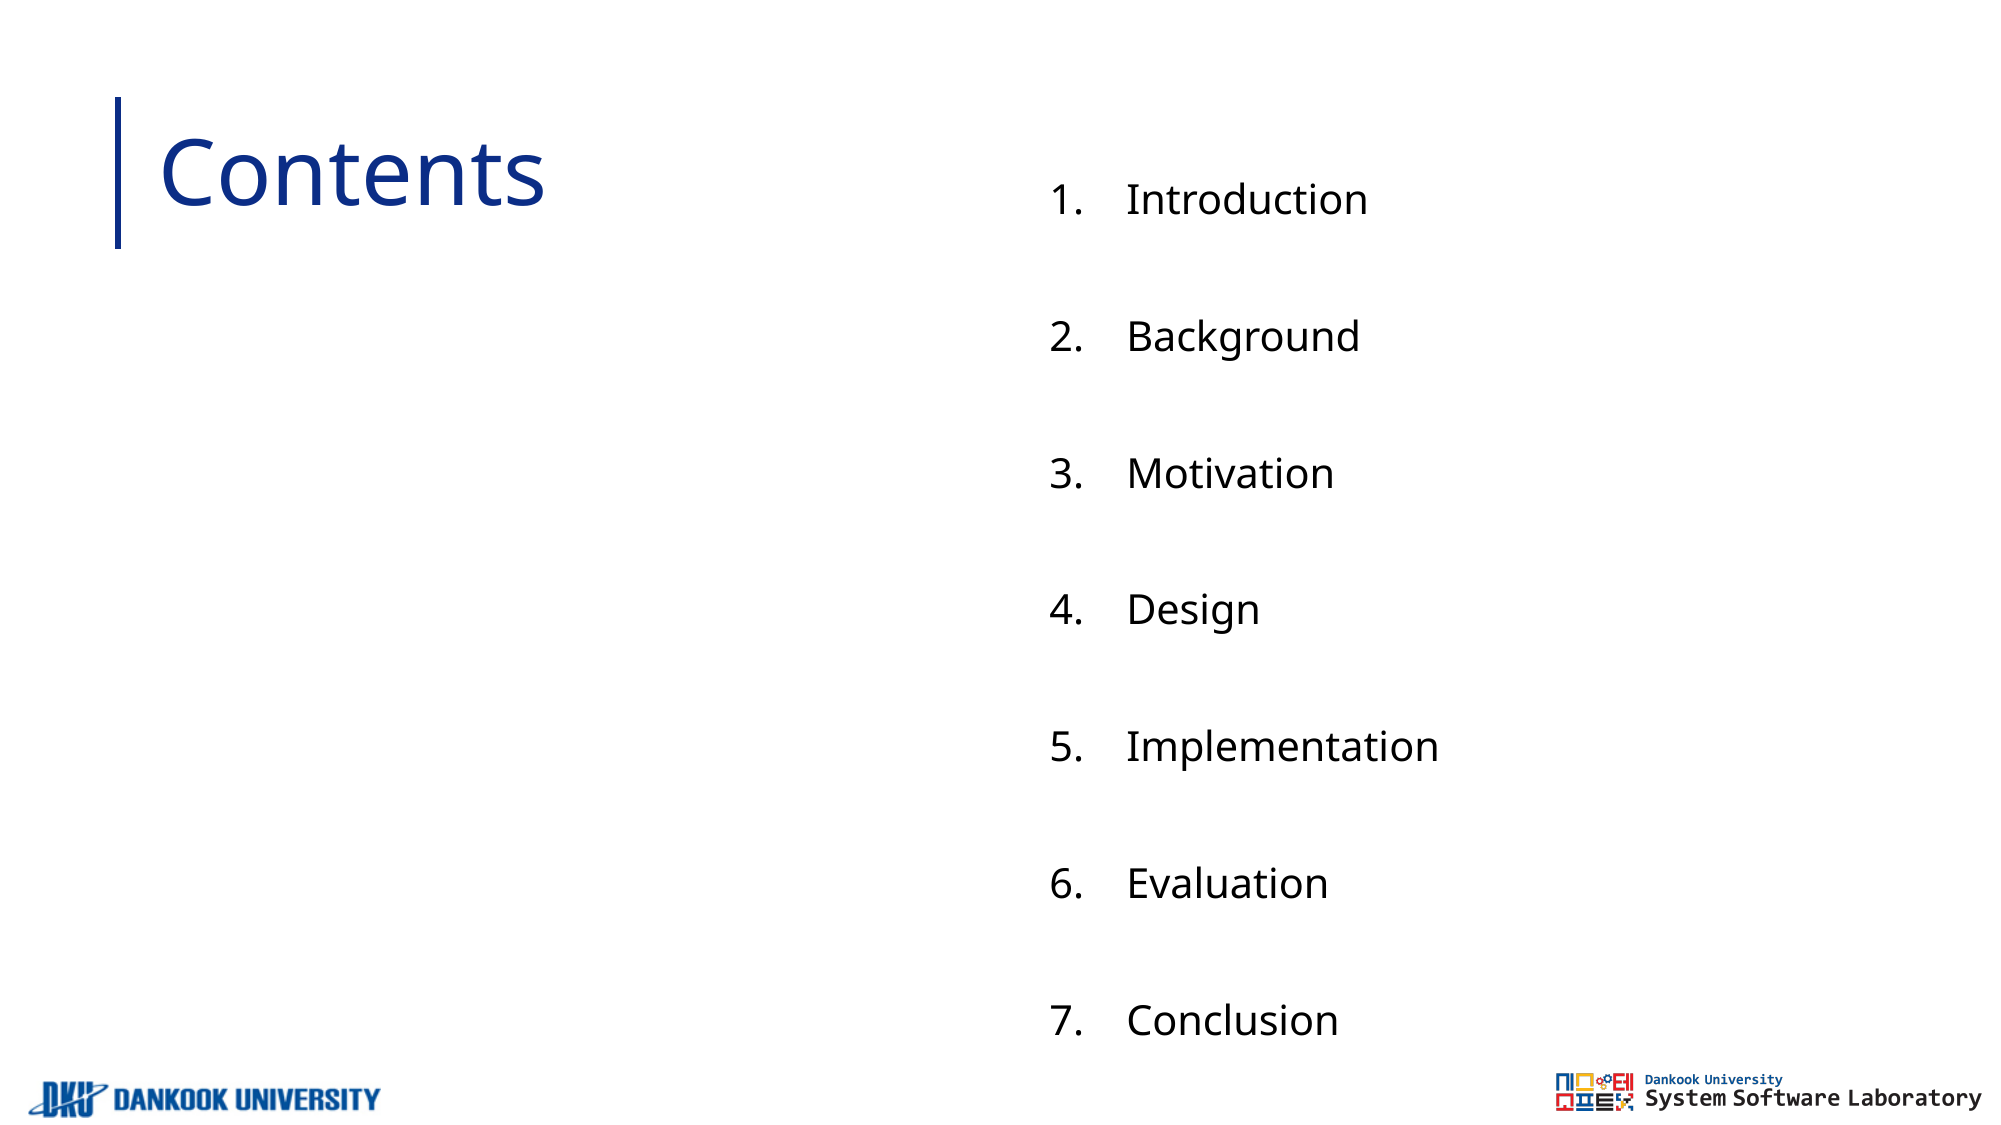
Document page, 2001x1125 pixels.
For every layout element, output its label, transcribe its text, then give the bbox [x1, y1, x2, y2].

picture [1548, 1064, 2001, 1125]
title Contents [117, 86, 589, 266]
picture [28, 1081, 381, 1118]
list Introduction Background Motivation Design Implementation Evaluation Conclusion [1034, 155, 1871, 1052]
